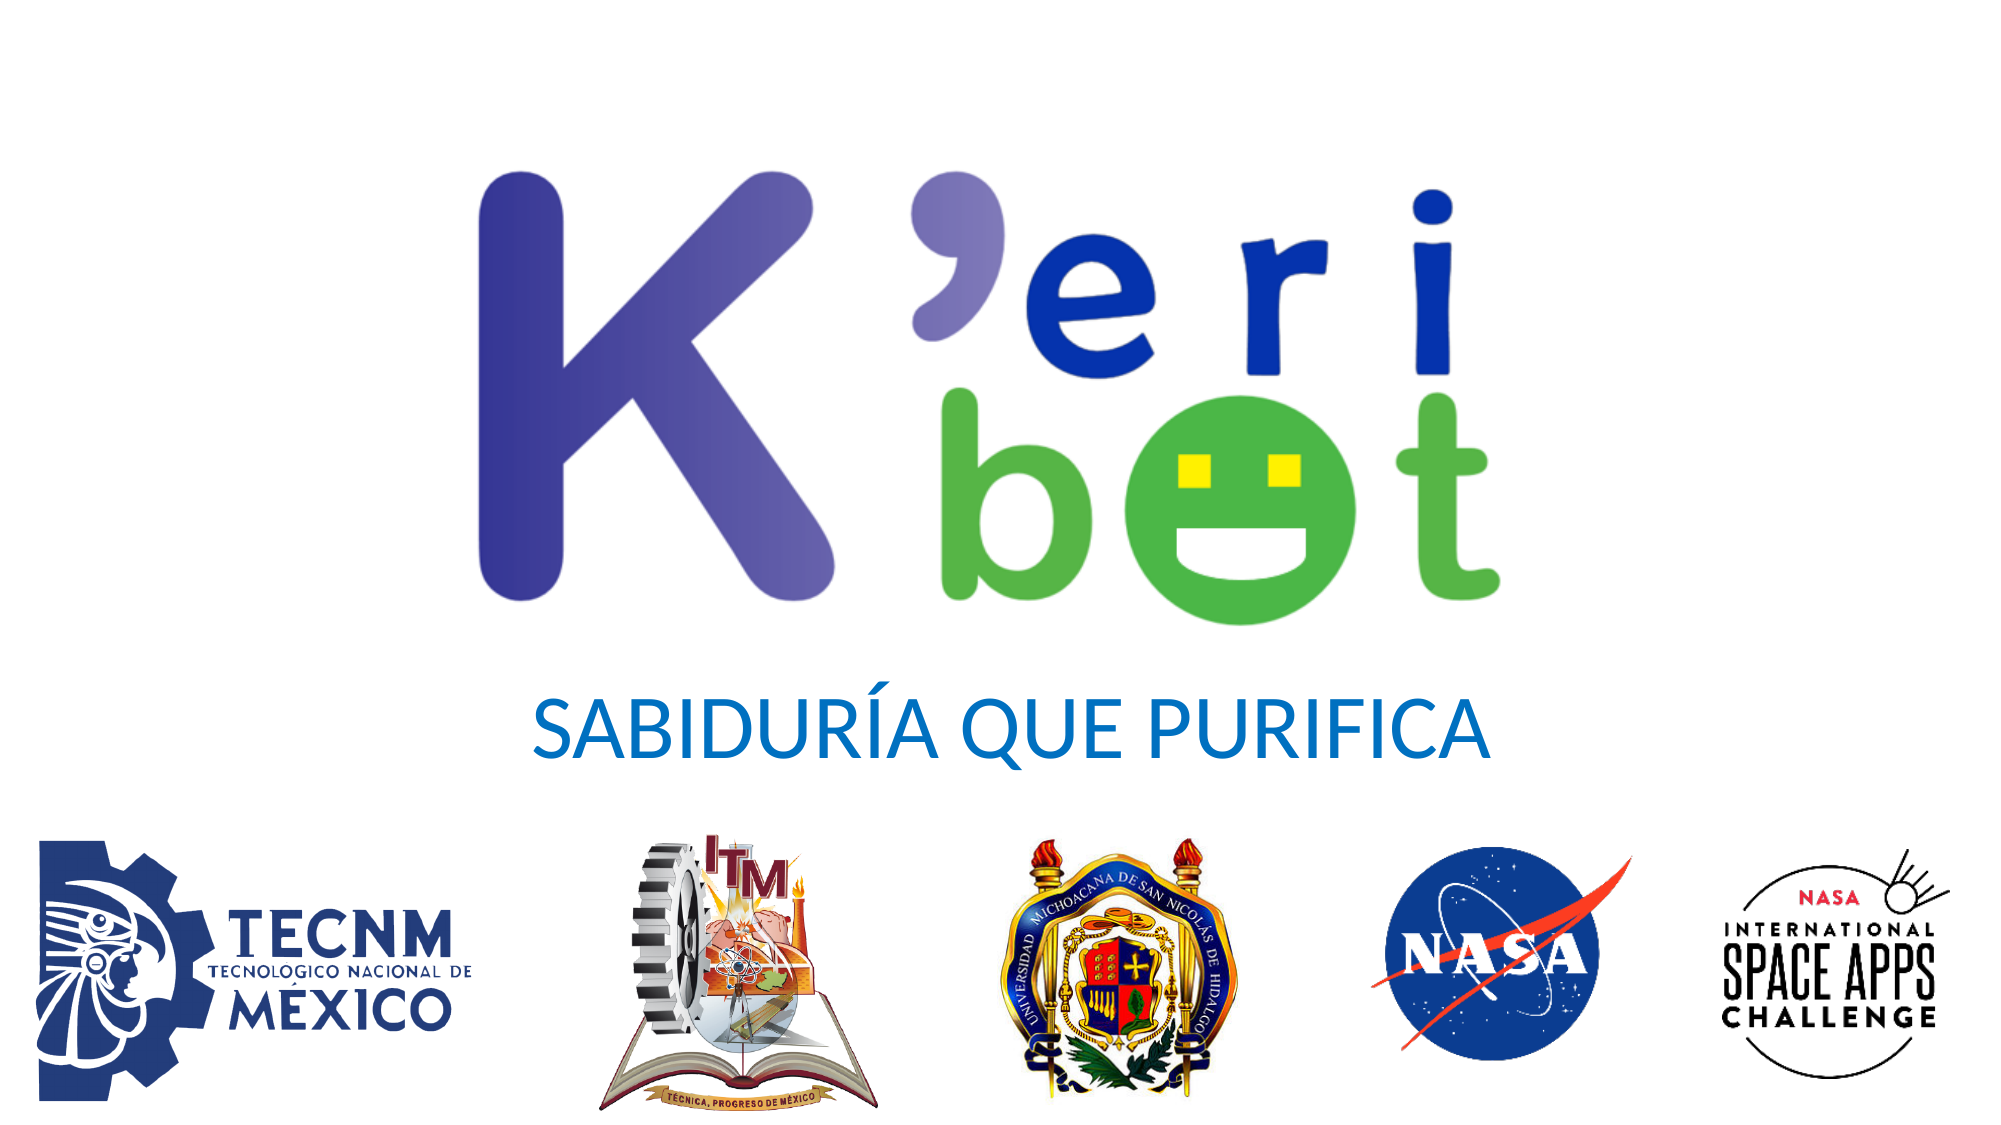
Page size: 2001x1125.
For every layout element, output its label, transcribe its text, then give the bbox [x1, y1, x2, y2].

picture [31, 834, 480, 1111]
picture [599, 834, 878, 1111]
text_box SABIDURÍA QUE PURIFICA [516, 659, 1541, 785]
picture [1359, 834, 1652, 1079]
picture [454, 163, 1511, 635]
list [997, 830, 1240, 1107]
picture [1722, 849, 1950, 1079]
